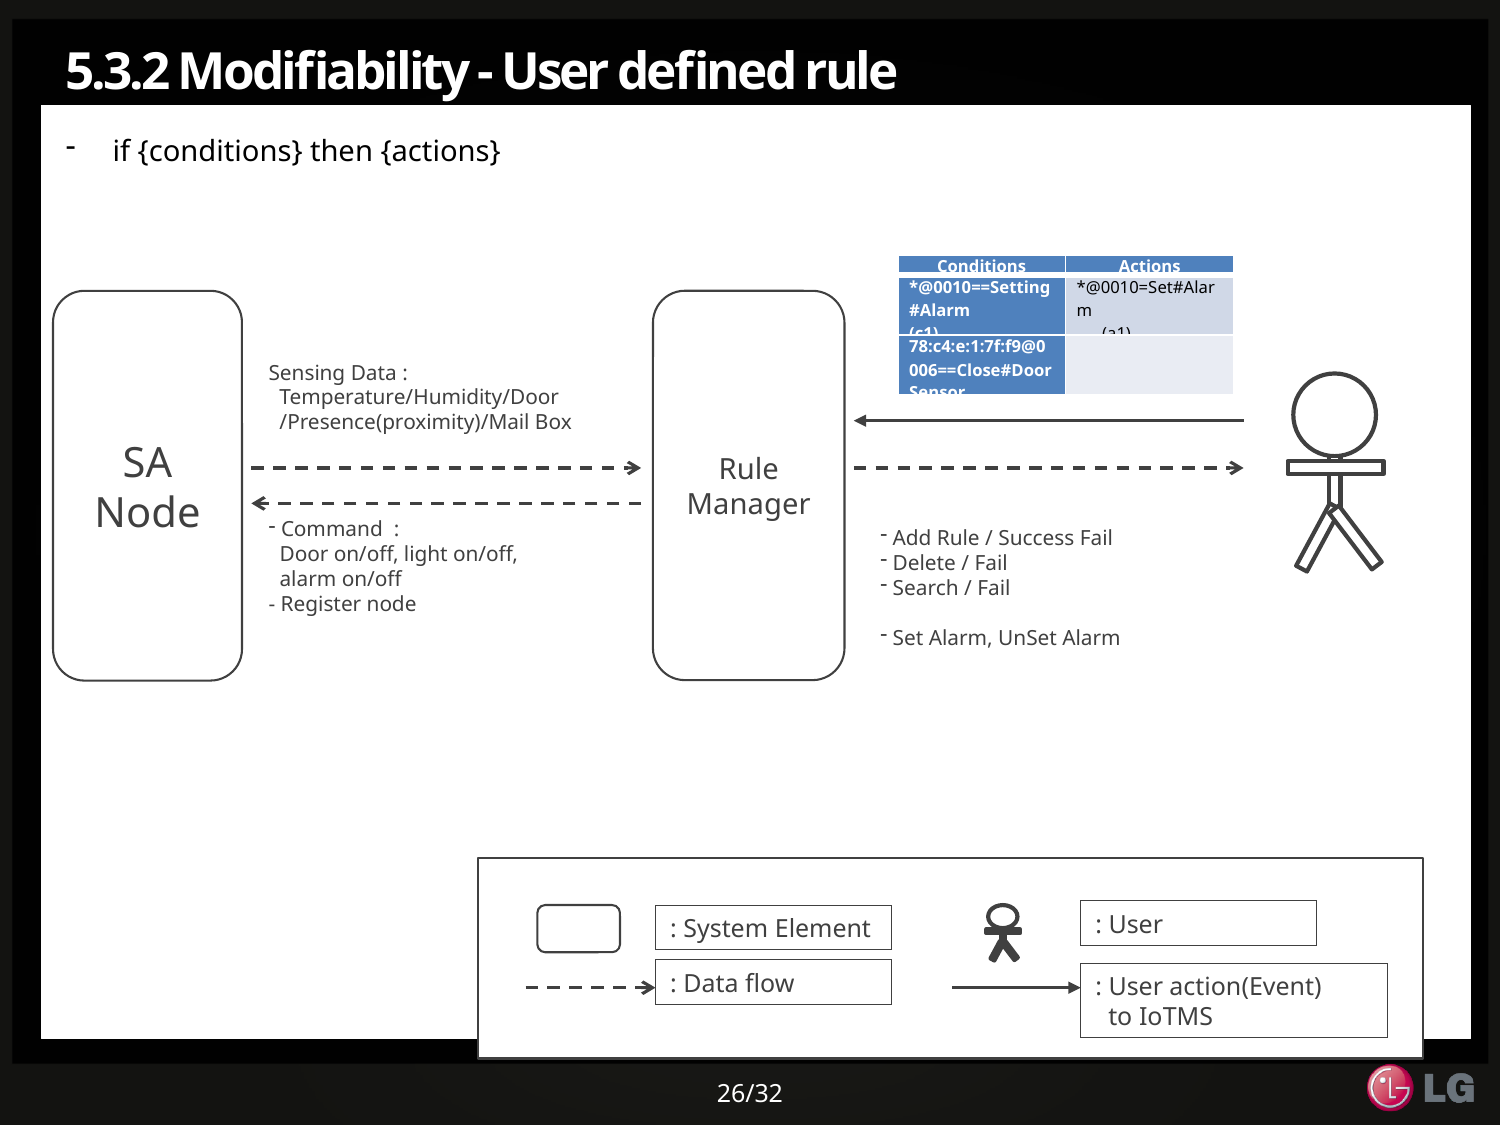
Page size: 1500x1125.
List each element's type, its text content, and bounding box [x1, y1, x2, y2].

list if {conditions} then {actions} [50, 124, 1447, 1035]
text_box [1327, 476, 1343, 506]
text_box [535, 902, 623, 955]
text_box [1326, 503, 1384, 572]
text_box : User [1080, 900, 1317, 946]
text_box : Data flow [655, 959, 892, 1005]
table_header Conditions [899, 256, 1065, 272]
picture [0, 0, 1500, 1125]
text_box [985, 904, 1021, 961]
text_box Add Rule / Success Fail Delete / Fail Search / Fail Set Alarm, UnSet Alarm [865, 517, 1235, 657]
text_box [1294, 501, 1336, 574]
slide_number 26/32 [575, 1064, 925, 1125]
text_box [476, 856, 1425, 1061]
table_cell *@0010==Setting#Alarm (c1) [899, 278, 1065, 334]
title 5.3.2 Modifiability - User defined rule [50, 30, 1422, 108]
text_box [1286, 459, 1386, 476]
text_box Command : Door on/off, light on/off, alarm on/off - Register node [253, 511, 621, 624]
table_cell 78:c4:e:1:7f:f9@0006==Close#DoorSensor [899, 336, 1065, 394]
table_cell *@0010=Set#Alarm (a1) [1066, 278, 1233, 334]
text_box SA Node [50, 288, 245, 683]
table_header Actions [1066, 256, 1233, 272]
text_box [39, 103, 1473, 1041]
text_box Rule Manager [650, 288, 847, 683]
text_box Sensing Data : Temperature/Humidity/Door /Presence(proximity)/Mail Box [253, 351, 680, 442]
text_box [1291, 371, 1379, 458]
text_box [1327, 454, 1343, 459]
table_cell [1066, 336, 1233, 394]
text_box : System Element [655, 905, 892, 950]
text_box : User action(Event) to IoTMS [1080, 963, 1388, 1038]
